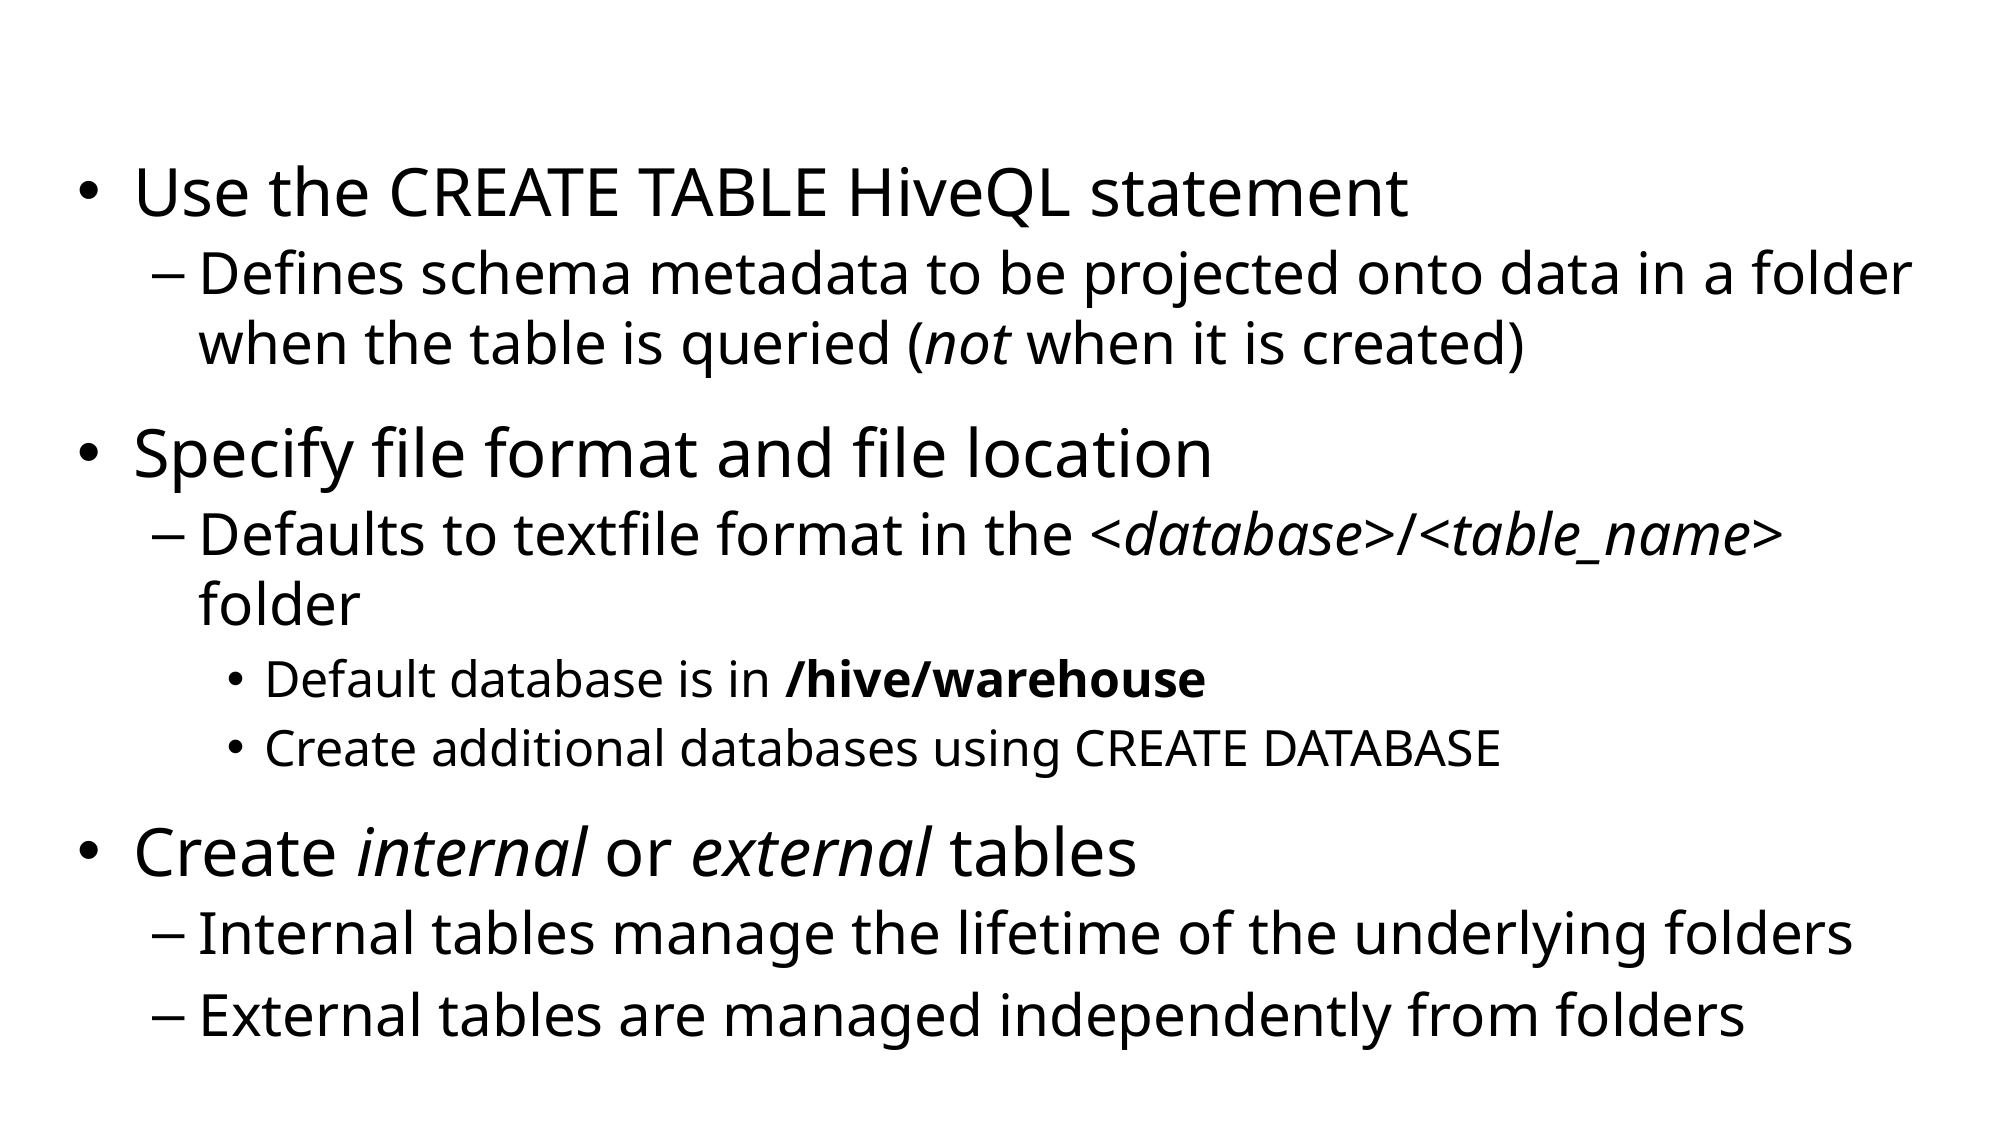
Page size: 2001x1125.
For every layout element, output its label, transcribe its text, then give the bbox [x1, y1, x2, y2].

list Use the CREATE TABLE HiveQL statement Defines schema metadata to be projected onto data in a folder when the table is queried (not when it is created) Specify file format and file location Defaults to textfile format in the <database>/<table_name> folder Default database is in /hive/warehouse Create additional databases using CREATE DATABASE Create internal or external tables Internal tables manage the lifetime of the underlying folders External tables are managed independently from folders [62, 142, 1953, 1011]
